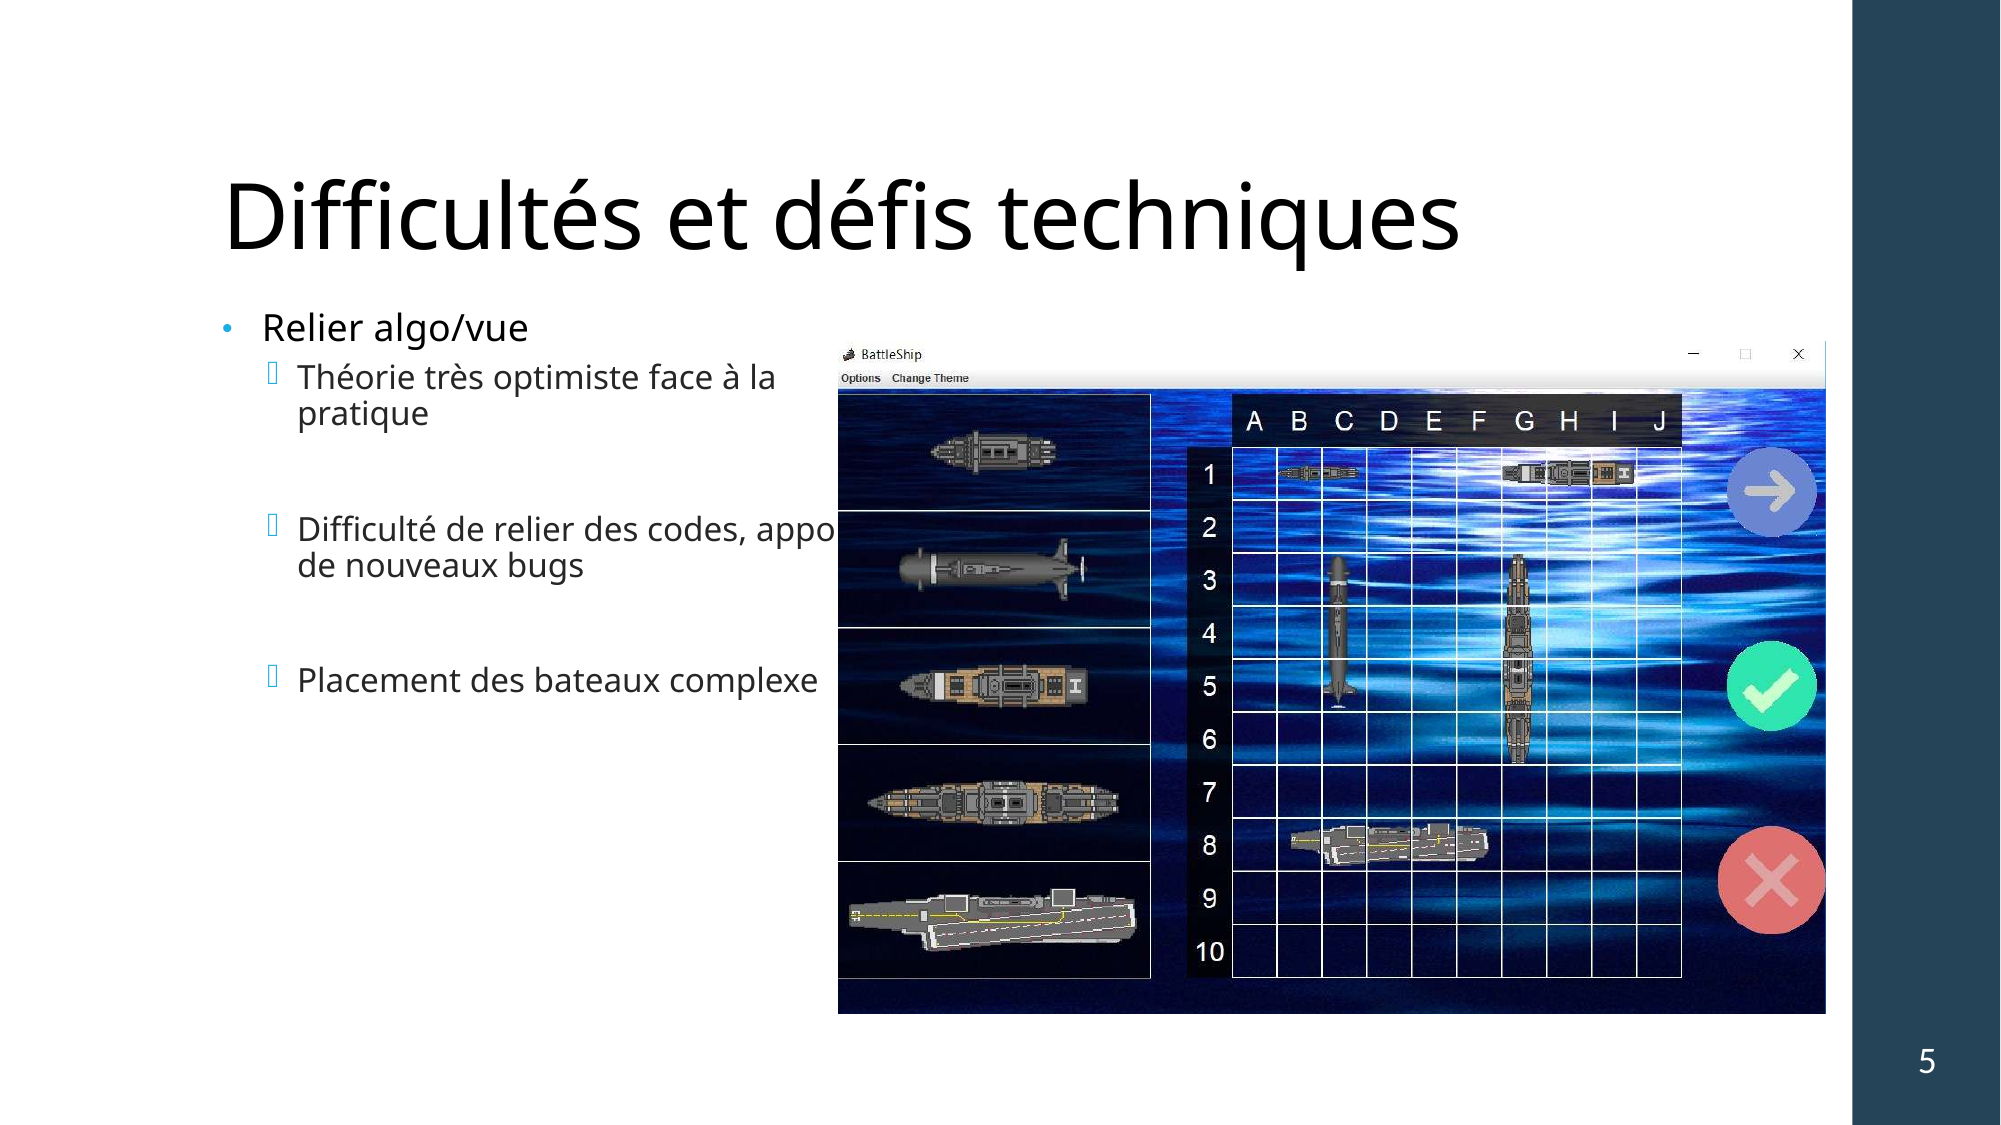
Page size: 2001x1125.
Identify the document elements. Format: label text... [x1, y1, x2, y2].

picture [838, 341, 1826, 1014]
title Difficultés et défis techniques [206, 60, 1797, 278]
text_box 5 [1852, 1012, 2000, 1110]
list Relier algo/vue Théorie très optimiste face à la pratique Difficulté de relier des codes, apport de nouveaux bugs Placement des bateaux complexe [206, 299, 883, 1014]
